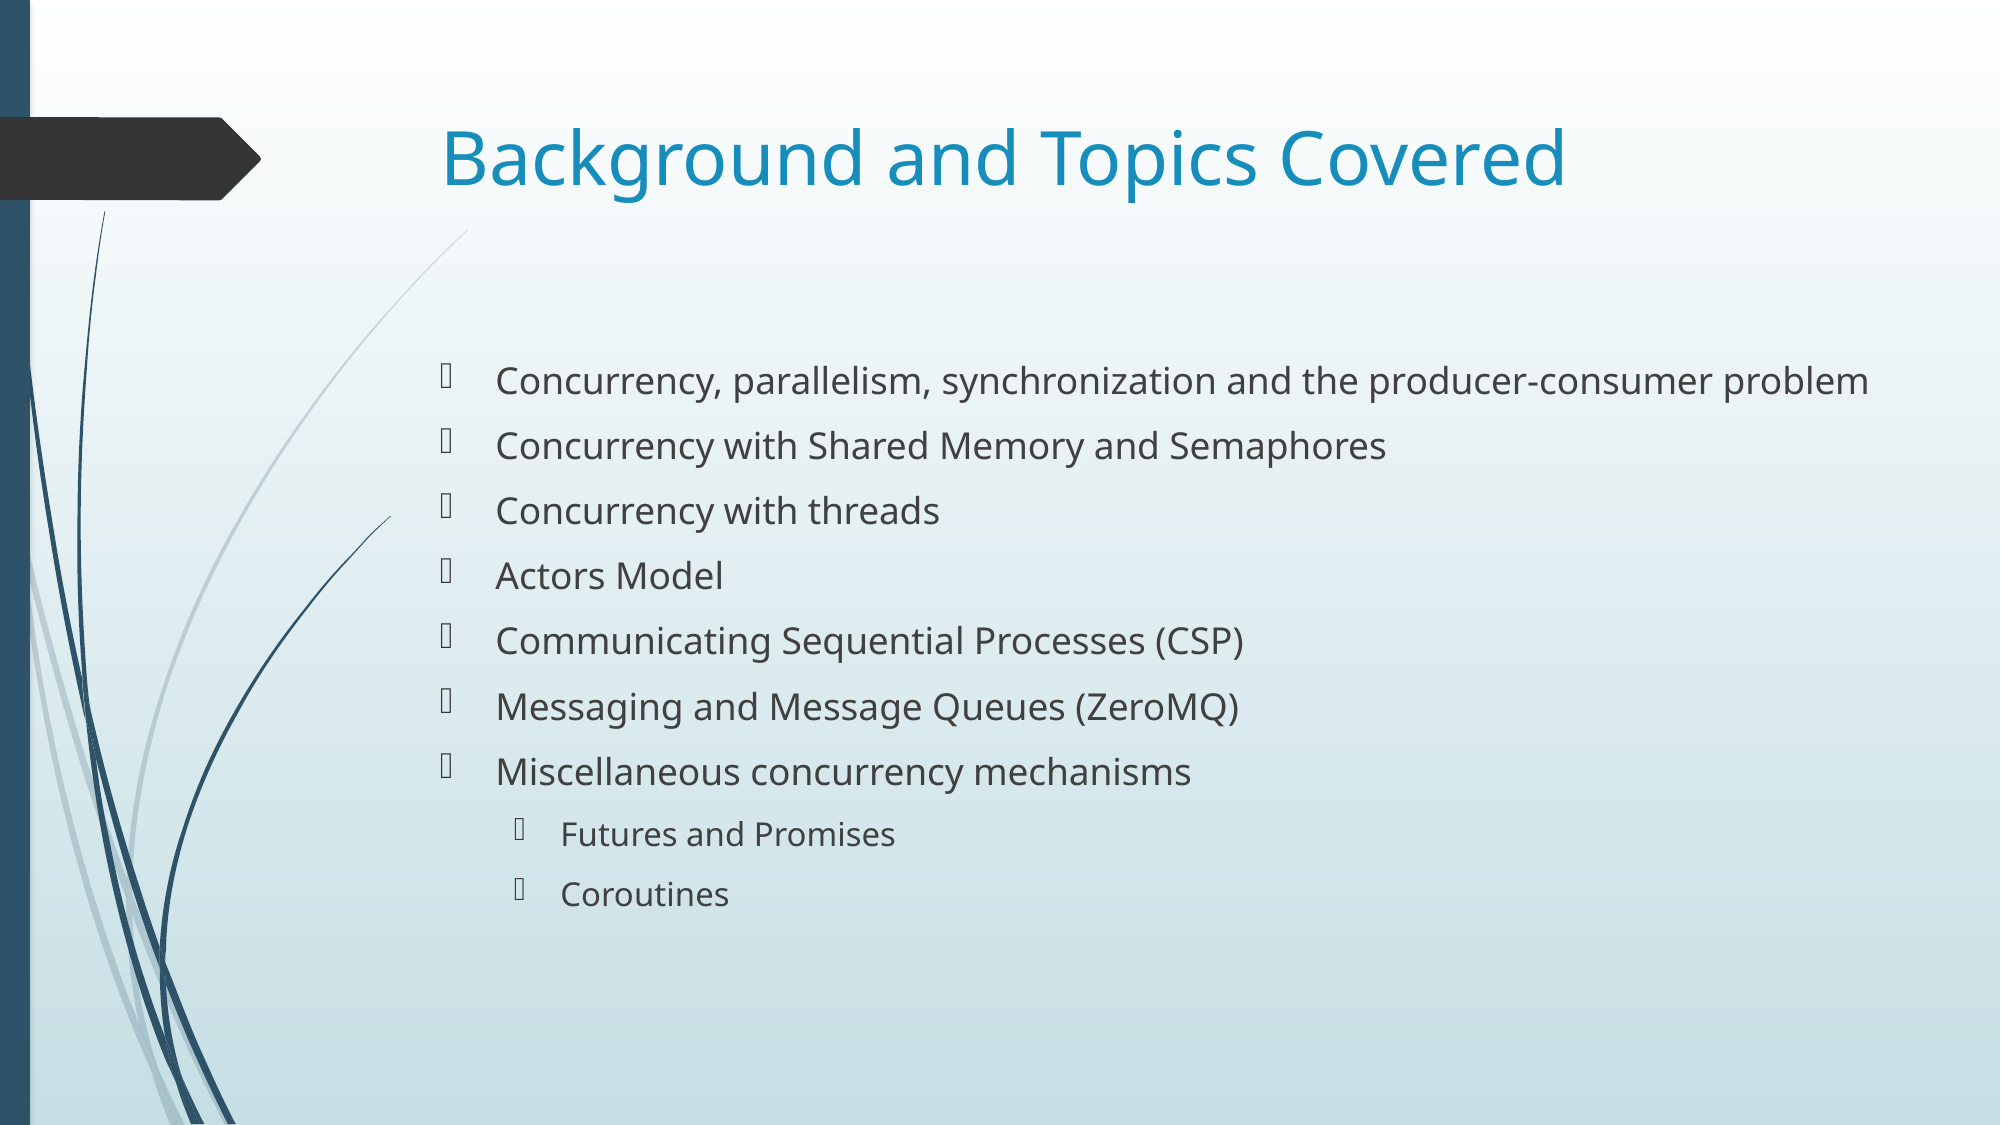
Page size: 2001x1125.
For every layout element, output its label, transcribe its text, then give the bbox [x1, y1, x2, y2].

title Background and Topics Covered [425, 102, 1888, 313]
list Concurrency, parallelism, synchronization and the producer-consumer problem Concurrency with Shared Memory and Semaphores Concurrency with threads Actors Model Communicating Sequential Processes (CSP) Messaging and Message Queues (ZeroMQ) Miscellaneous concurrency mechanisms Futures and Promises Coroutines [424, 350, 1888, 970]
